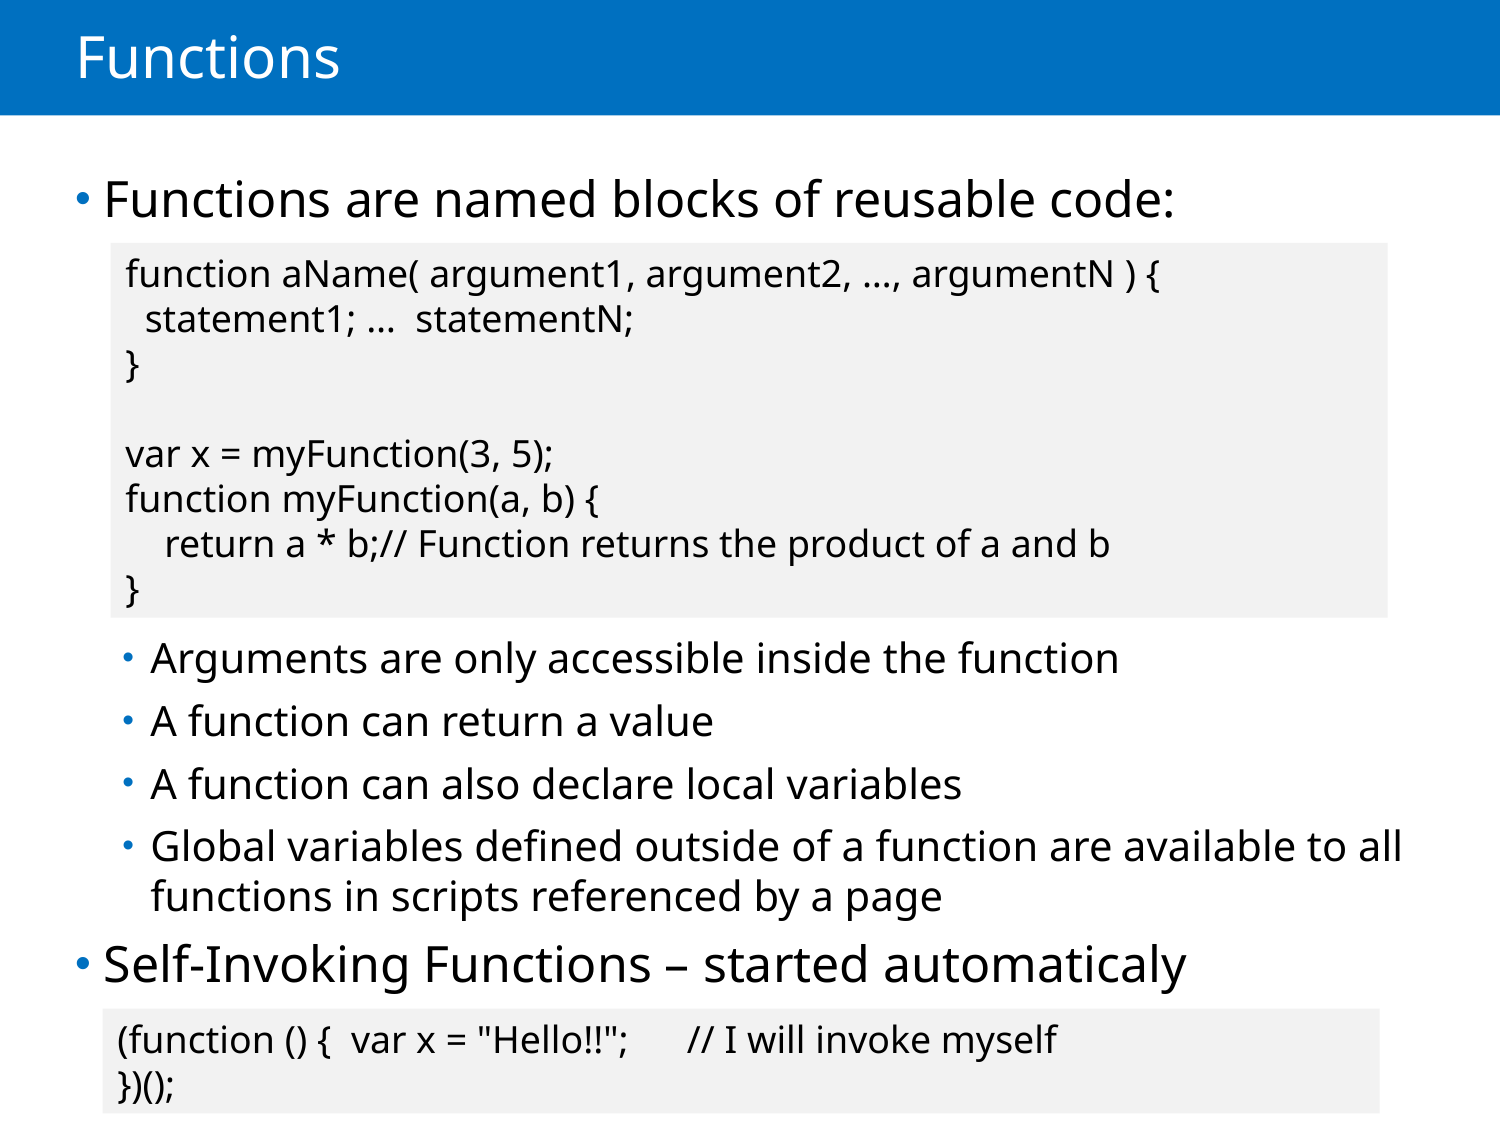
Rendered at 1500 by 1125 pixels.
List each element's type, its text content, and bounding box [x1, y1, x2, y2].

text_box (function () { var x = "Hello!!"; // I will invoke myself })(); [102, 1008, 1380, 1114]
title Functions [75, 0, 1351, 122]
text_box Functions are named blocks of reusable code: Arguments are only accessible inside the function A function can return a value A function can also declare local variables Global variables defined outside of a function are available to all functions in scripts referenced by a page Self-Invoking Functions – started automaticaly [75, 167, 1408, 1012]
text_box function aName( argument1, argument2, …, argumentN ) { statement1; … statementN; } var x = myFunction(3, 5); function myFunction(a, b) { return a * b;// Function returns the product of a and b } [110, 242, 1388, 618]
